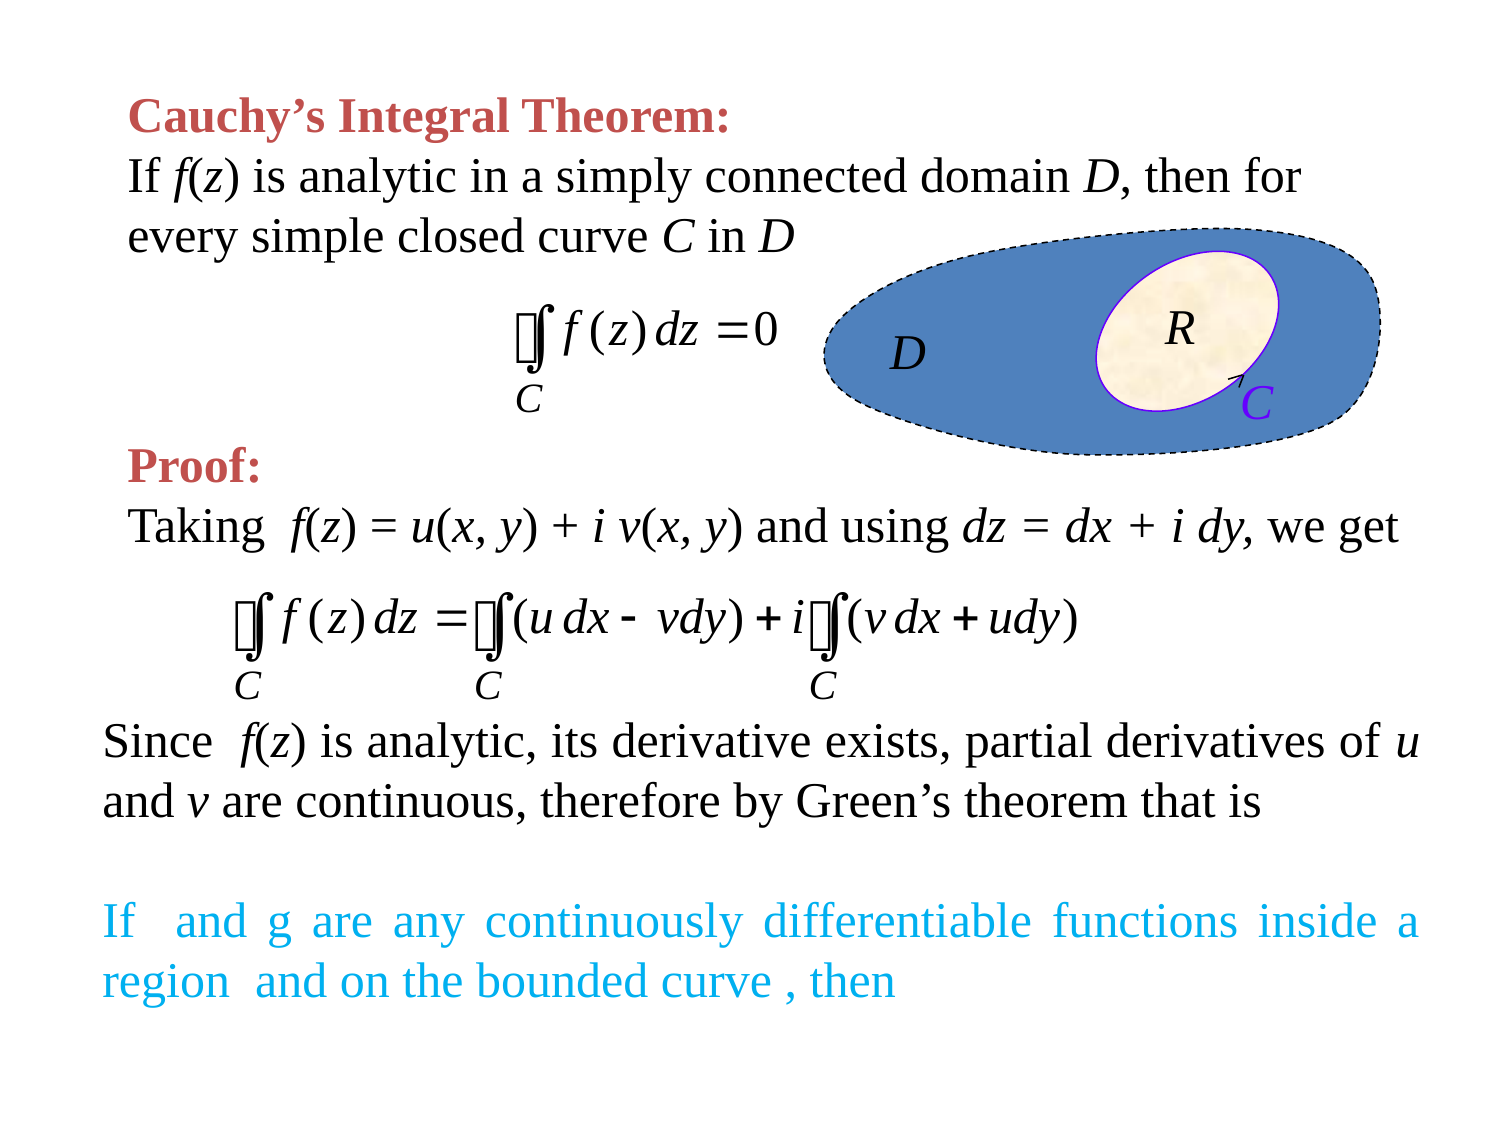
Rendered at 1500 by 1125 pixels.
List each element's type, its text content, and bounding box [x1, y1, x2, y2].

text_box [816, 224, 1388, 457]
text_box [506, 287, 786, 425]
text_box Cauchy’s Integral Theorem: If f(z) is analytic in a simply connected domain D, then for every simple closed curve C in D [112, 74, 1413, 270]
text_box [224, 574, 1088, 713]
text_box Proof: Taking f(z) = u(x, y) + i v(x, y) and using dz = dx + i dy, we get [112, 424, 1450, 560]
